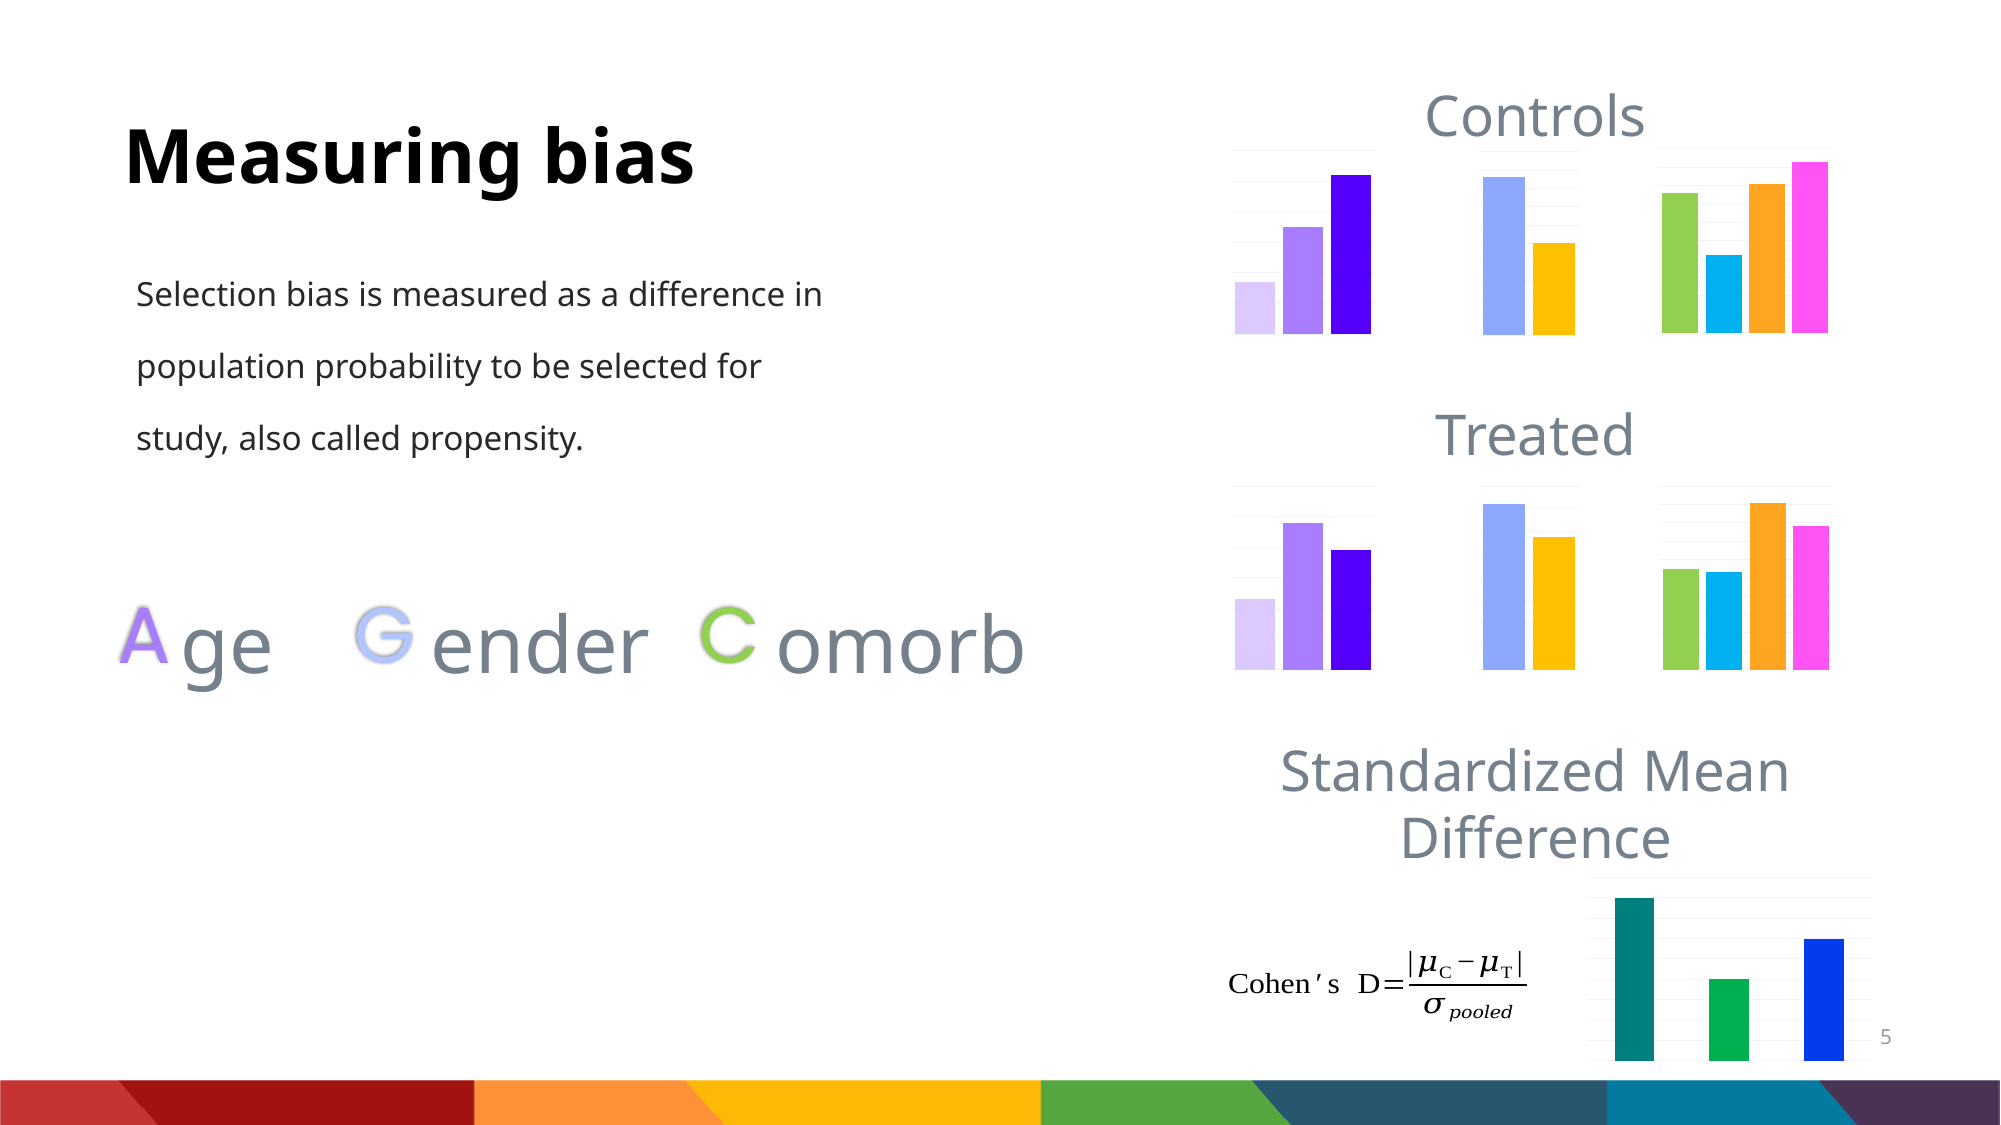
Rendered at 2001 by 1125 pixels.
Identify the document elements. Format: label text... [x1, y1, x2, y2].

text_box [119, 608, 165, 663]
chart [1655, 145, 1836, 337]
text_box Controls [1409, 72, 1662, 155]
text_box Treated [1420, 391, 1651, 474]
chart [1581, 873, 1878, 1065]
text_box ge [165, 586, 289, 697]
text_box omorb [760, 586, 1042, 697]
chart [1476, 147, 1582, 340]
text_box Standardized Mean Difference [1219, 727, 1852, 878]
chart [1476, 482, 1582, 674]
chart [1655, 482, 1837, 674]
text_box ender [415, 586, 666, 697]
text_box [119, 105, 847, 458]
chart [1228, 146, 1378, 338]
picture [1820, 1080, 2000, 1125]
text_box [357, 607, 412, 664]
picture [0, 1080, 1607, 1125]
text_box 5 [1878, 1021, 1923, 1056]
chart [1228, 482, 1378, 674]
text_box [701, 607, 755, 664]
